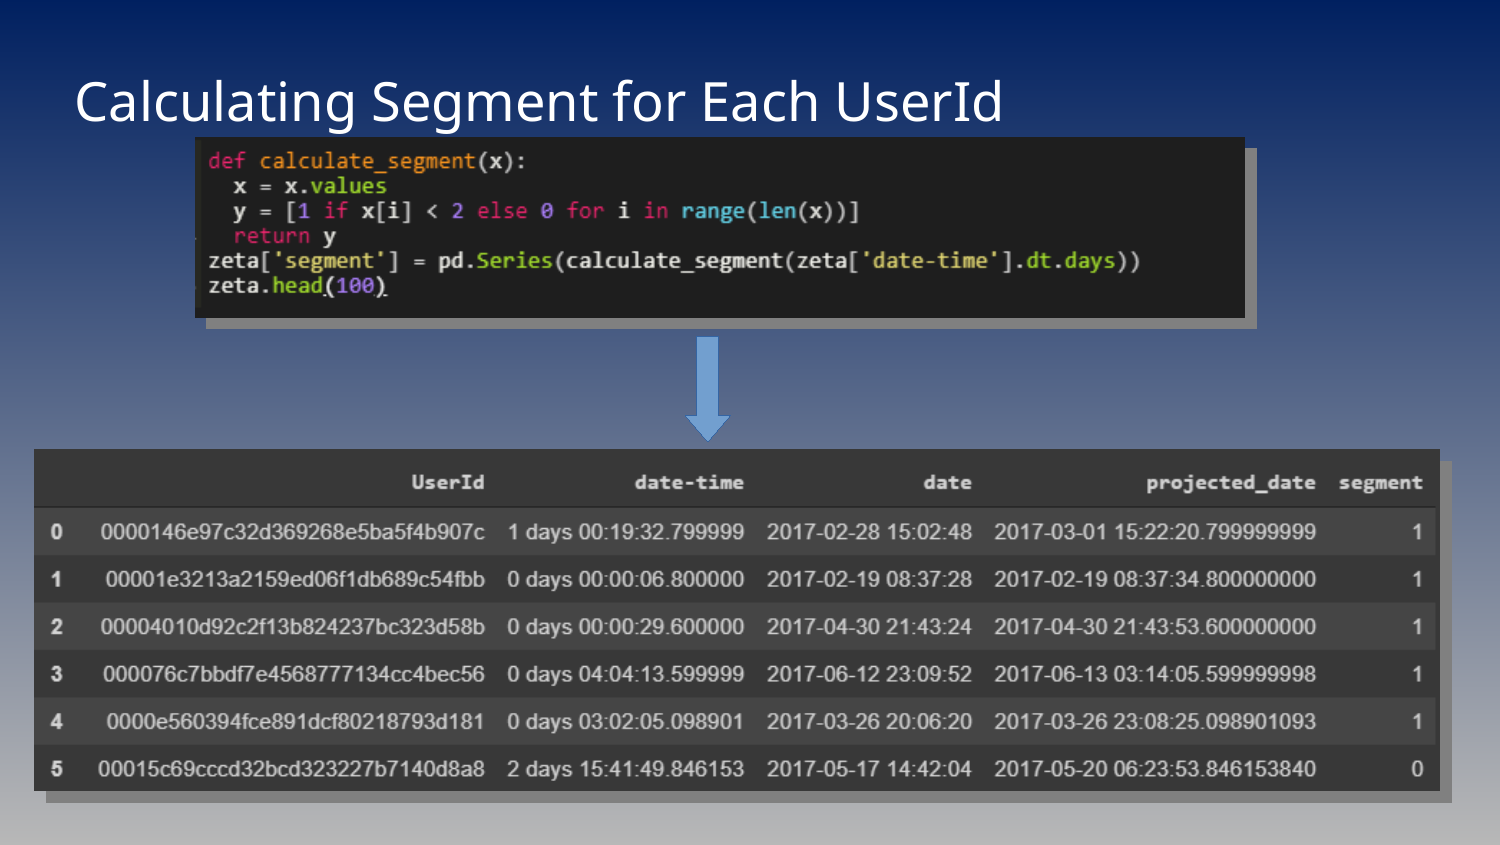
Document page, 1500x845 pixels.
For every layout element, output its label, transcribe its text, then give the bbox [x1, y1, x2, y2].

picture [194, 136, 1246, 318]
picture [34, 449, 1441, 791]
text_box [685, 336, 731, 442]
text_box Calculating Segment for Each UserId [59, 59, 1275, 140]
